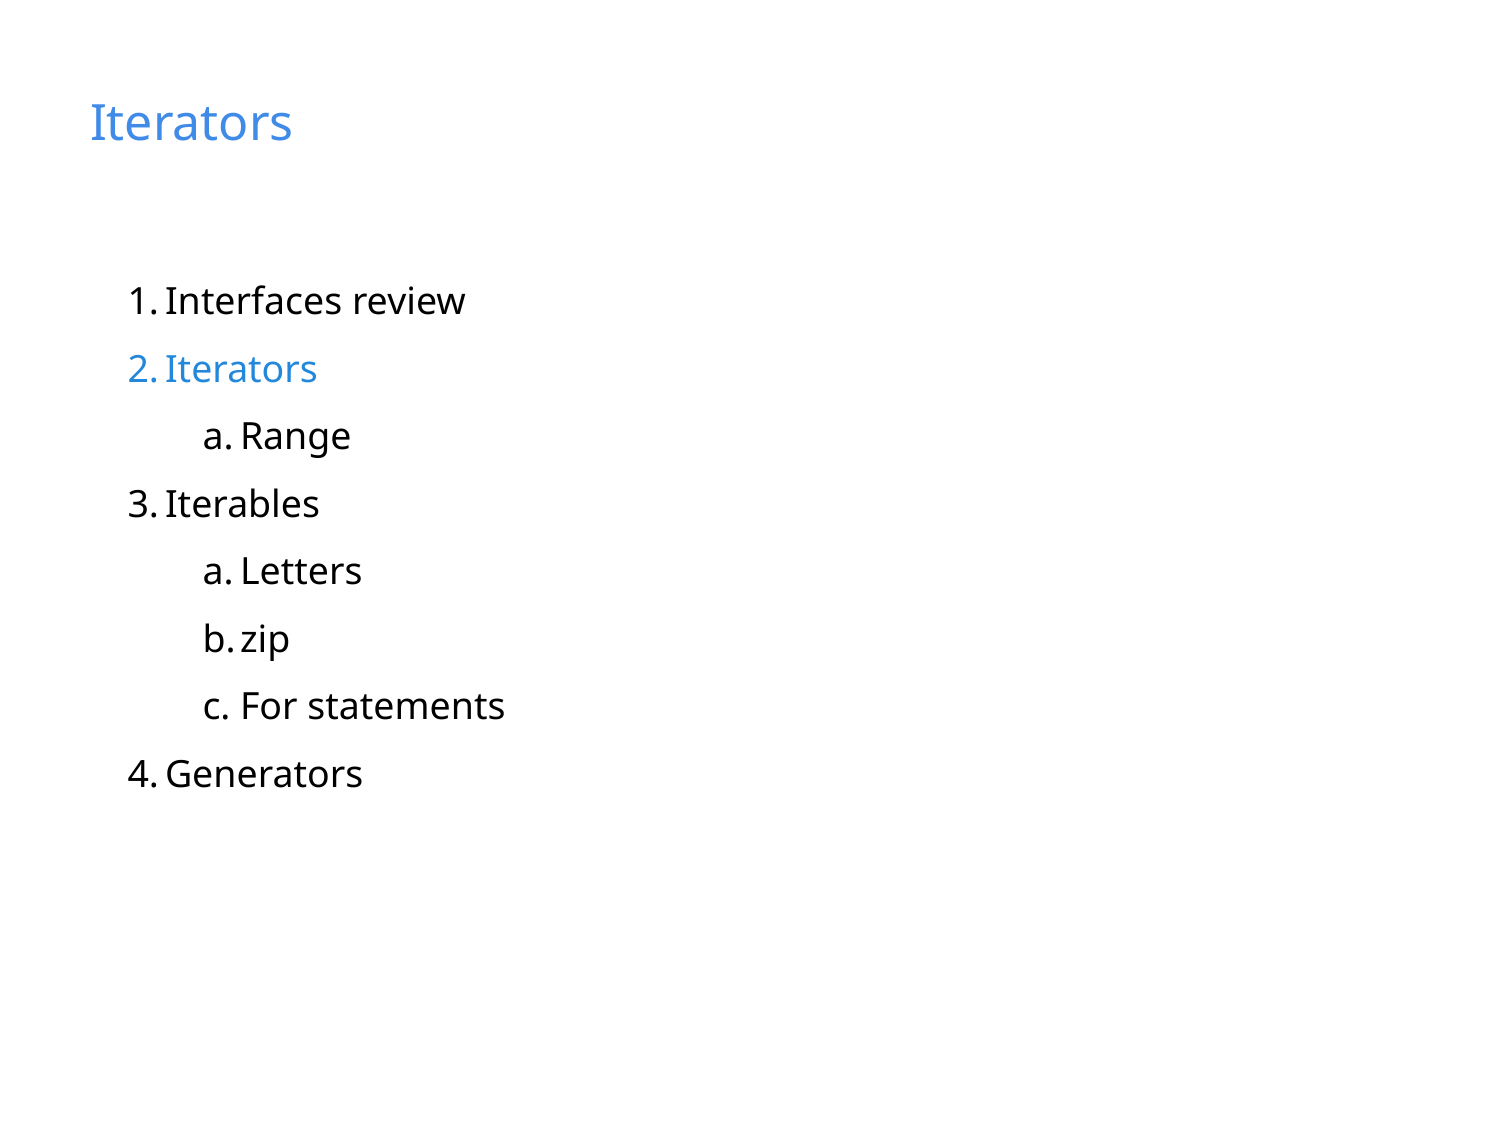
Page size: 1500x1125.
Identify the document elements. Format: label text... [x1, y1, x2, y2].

list Interfaces review Iterators Range Iterables Letters zip For statements Generators [75, 239, 729, 1038]
title Iterators [75, 36, 1425, 166]
